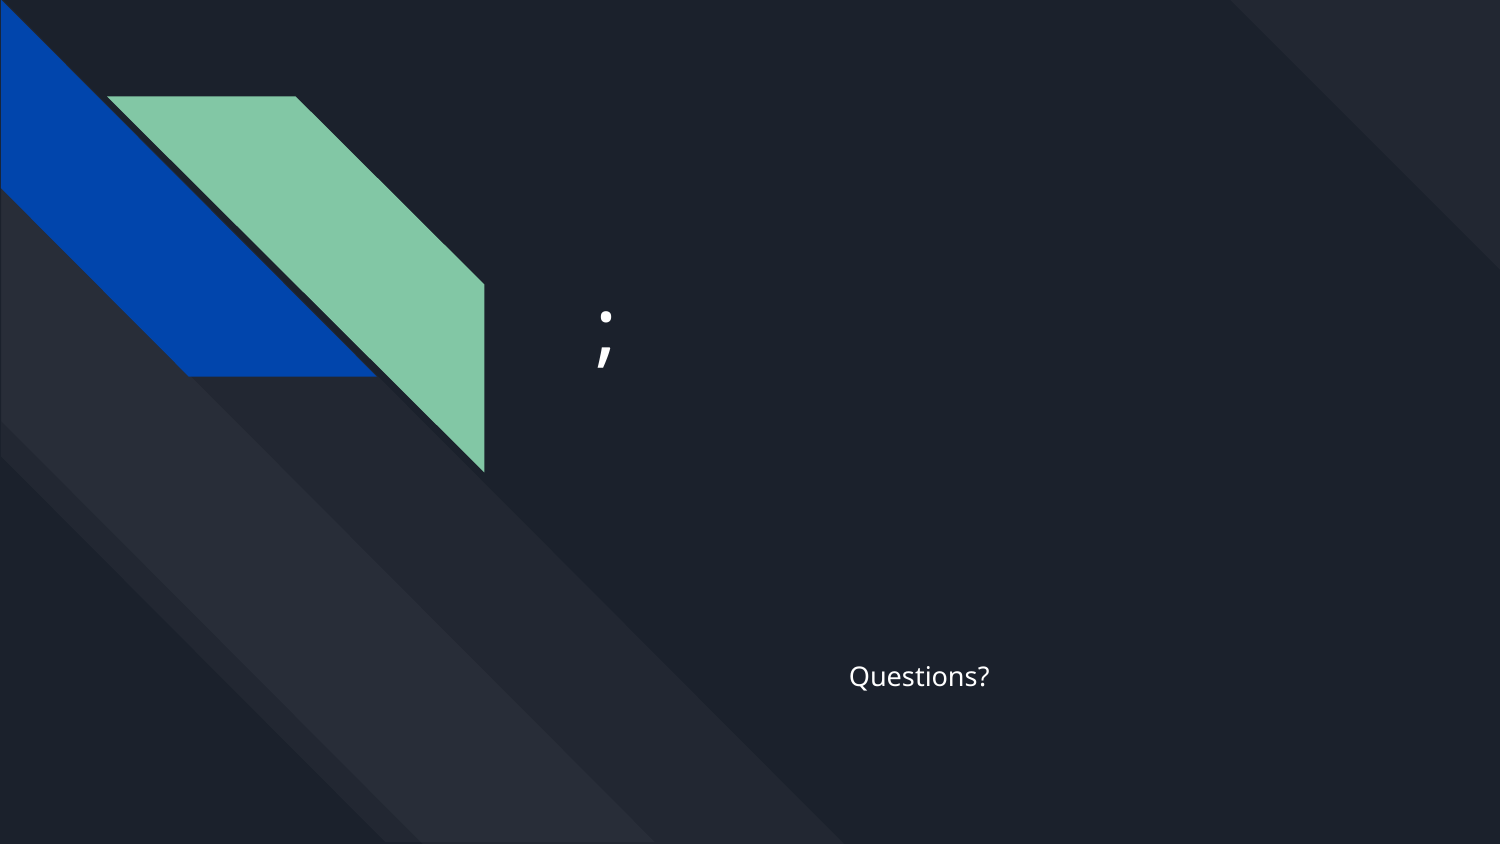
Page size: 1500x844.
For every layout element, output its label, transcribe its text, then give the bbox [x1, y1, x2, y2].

subtitle Questions? [833, 643, 1404, 727]
title ; [580, 258, 1404, 518]
